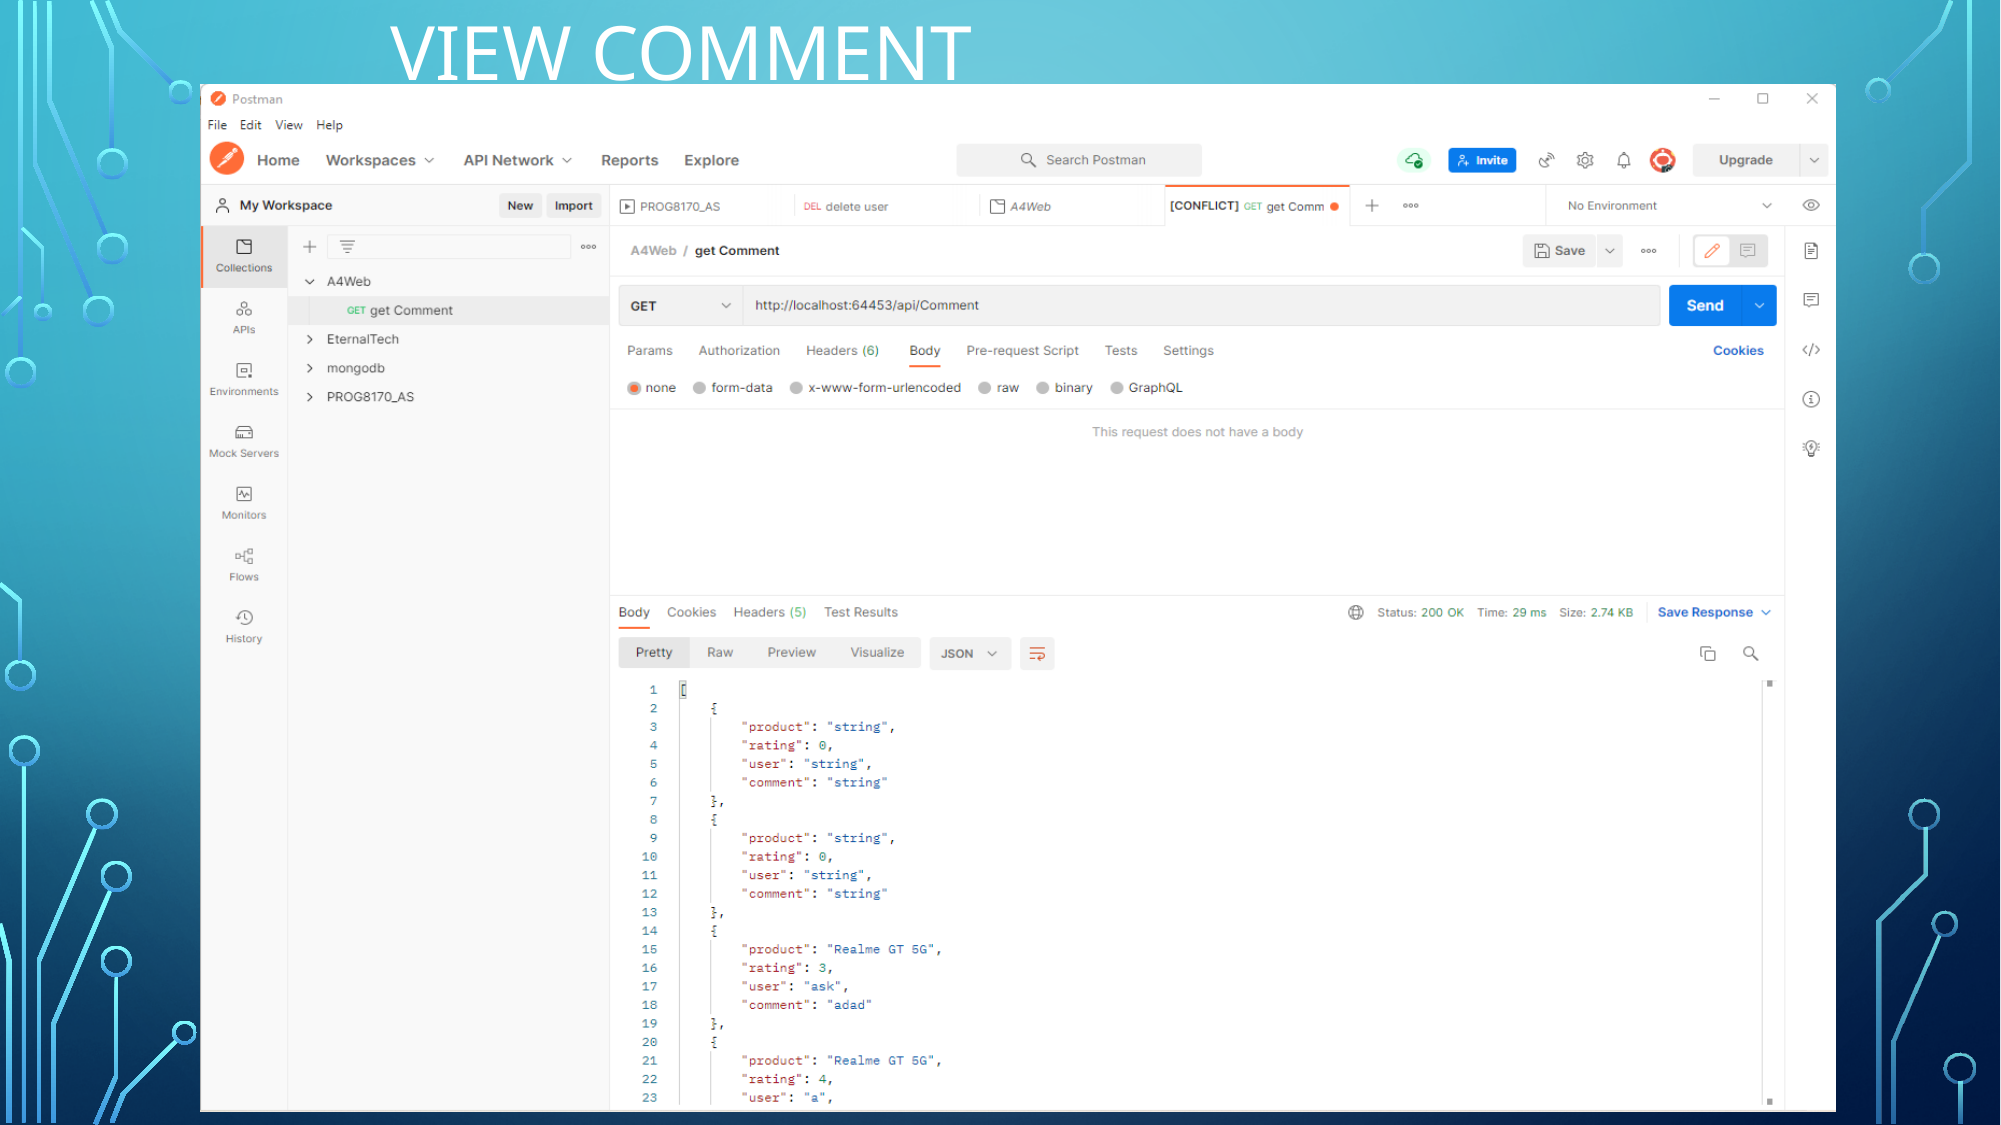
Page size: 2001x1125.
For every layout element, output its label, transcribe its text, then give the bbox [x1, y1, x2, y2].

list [200, 83, 1836, 1113]
title View Comment [375, 0, 2000, 113]
